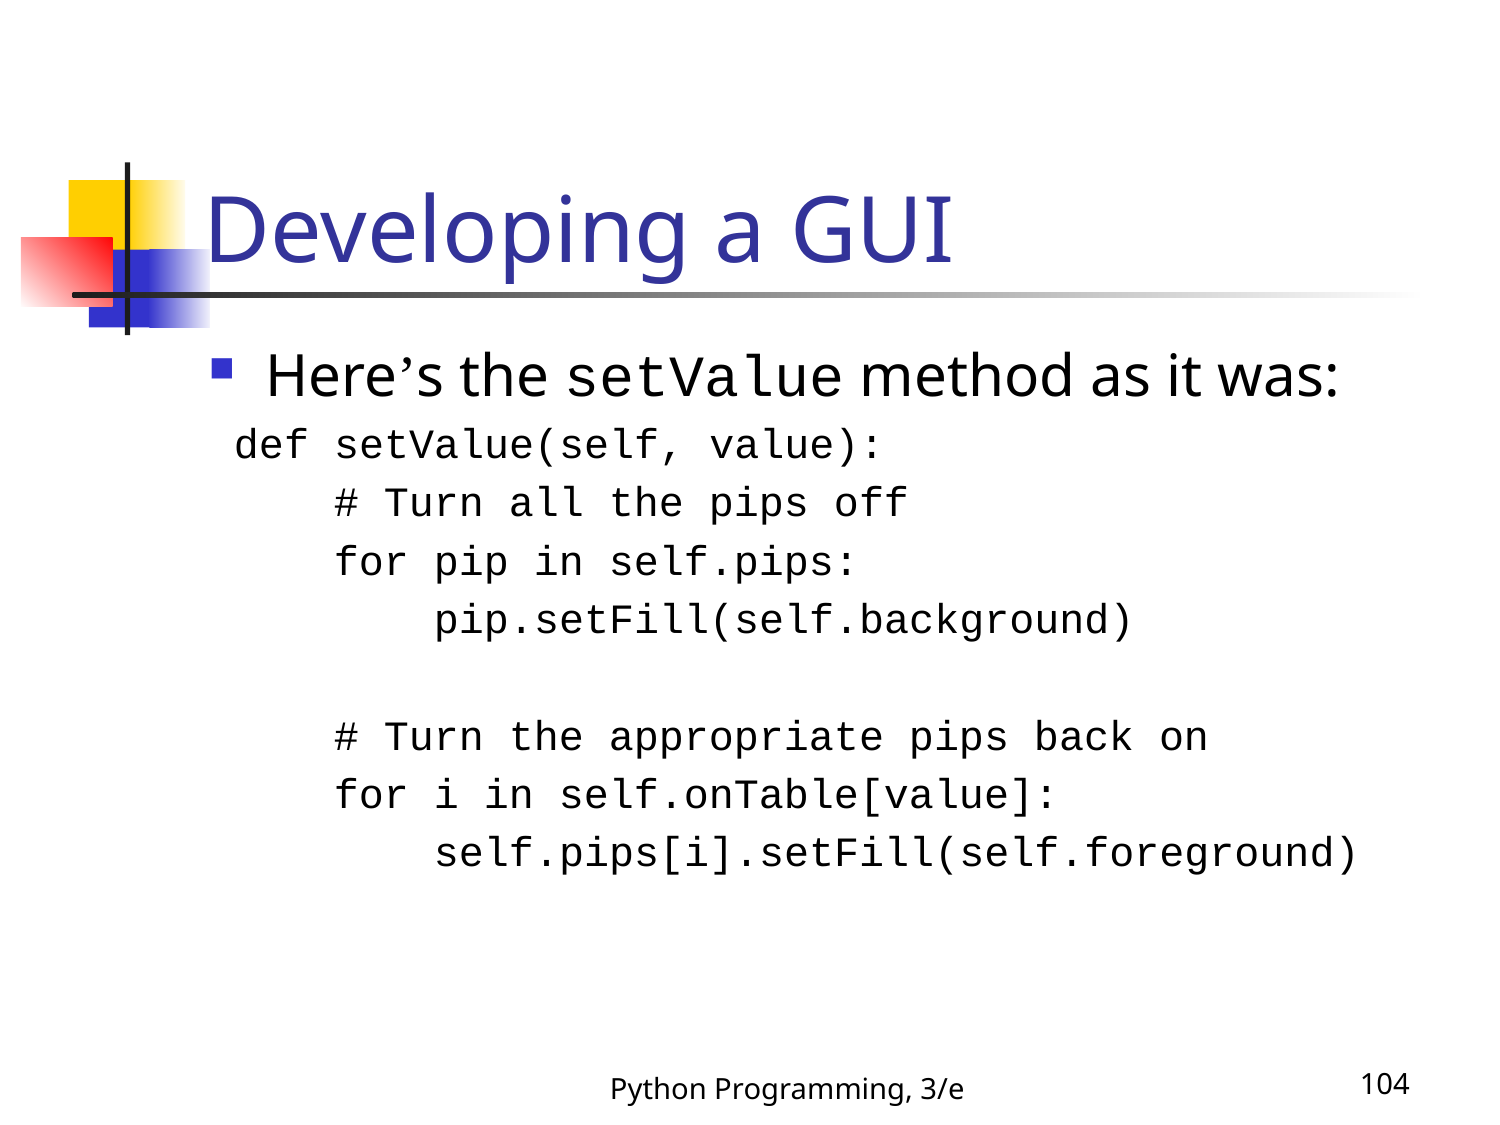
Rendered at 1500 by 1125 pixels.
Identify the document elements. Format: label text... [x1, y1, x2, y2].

slide_number 104 [1112, 1037, 1426, 1113]
title Developing a GUI [188, 101, 1468, 289]
footer Python Programming, 3/e [549, 1037, 1026, 1113]
list Here’s the setValue method as it was: def setValue(self, value): # Turn all the pips off for pip in self.pips: pip.setFill(self.background) # Turn the appropriate pips back on for i in self.onTable[value]: self.pips[i].setFill(self.foreground) [193, 331, 1469, 1006]
